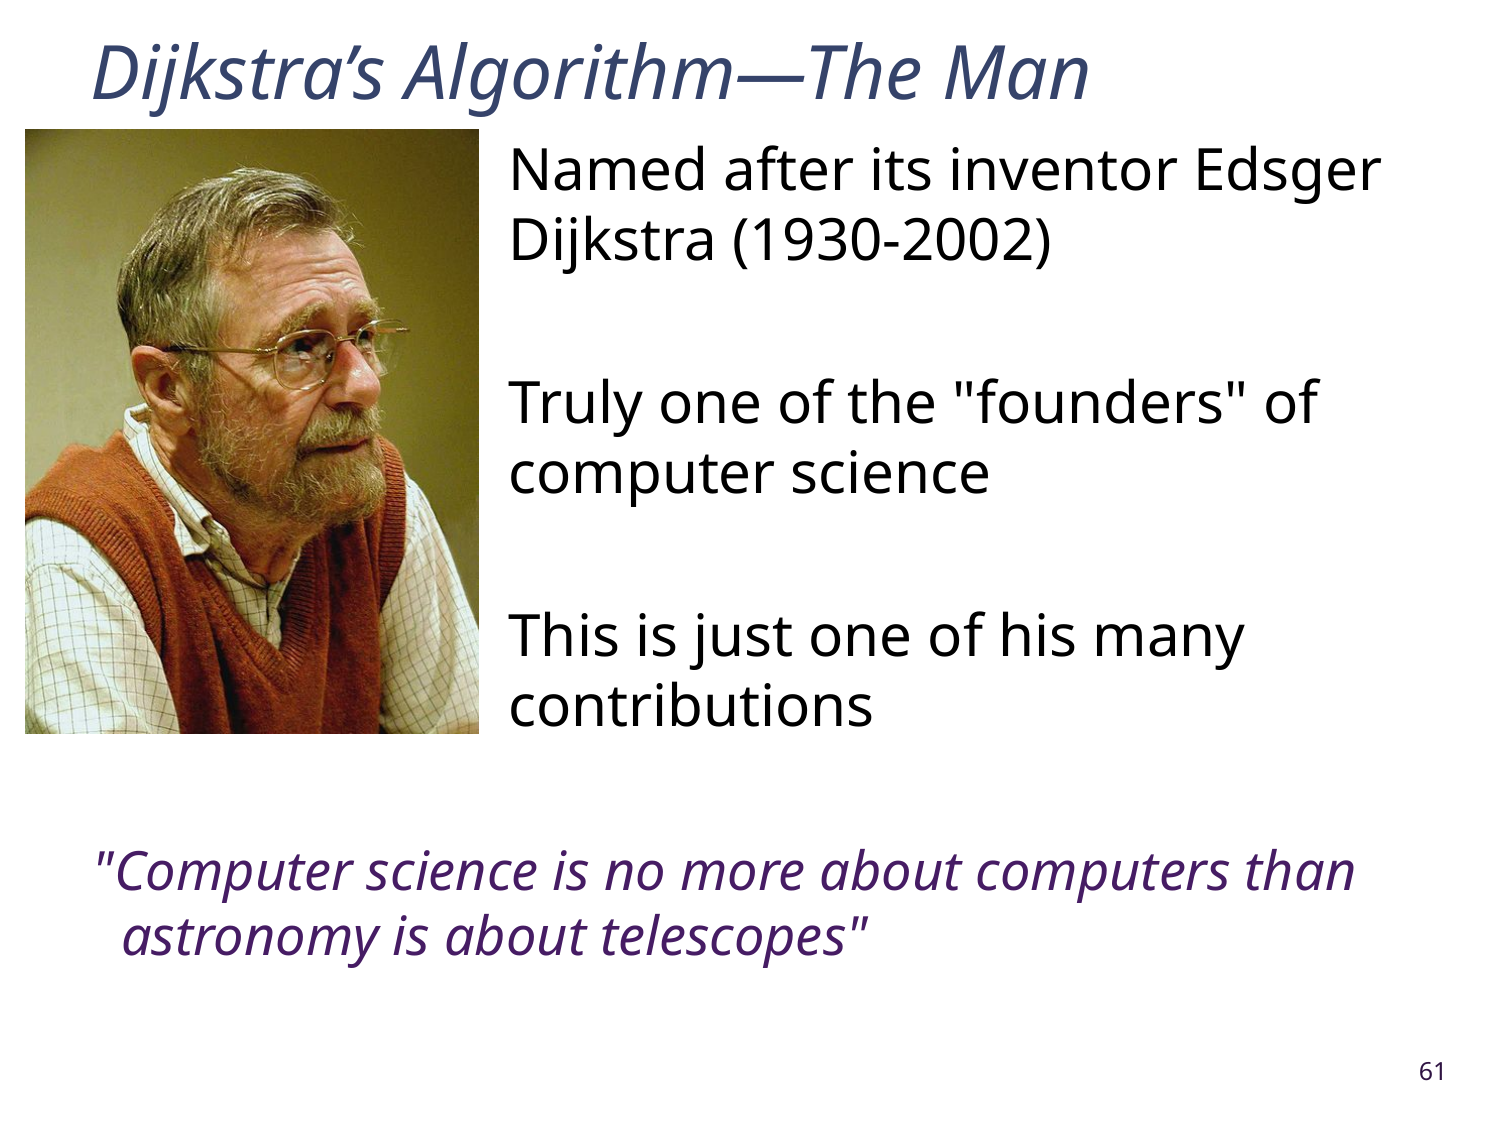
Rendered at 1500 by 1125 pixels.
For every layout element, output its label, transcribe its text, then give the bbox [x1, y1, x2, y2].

list Named after its inventor Edsger Dijkstra (1930-2002) Truly one of the "founders" of computer science This is just one of his many contributions [493, 125, 1463, 754]
text_box "Computer science is no more about computers than astronomy is about telescopes" [78, 829, 1422, 974]
slide_number 61 [1333, 1042, 1463, 1103]
title Dijkstra’s Algorithm—The Man [75, 24, 1463, 105]
picture [25, 129, 479, 734]
